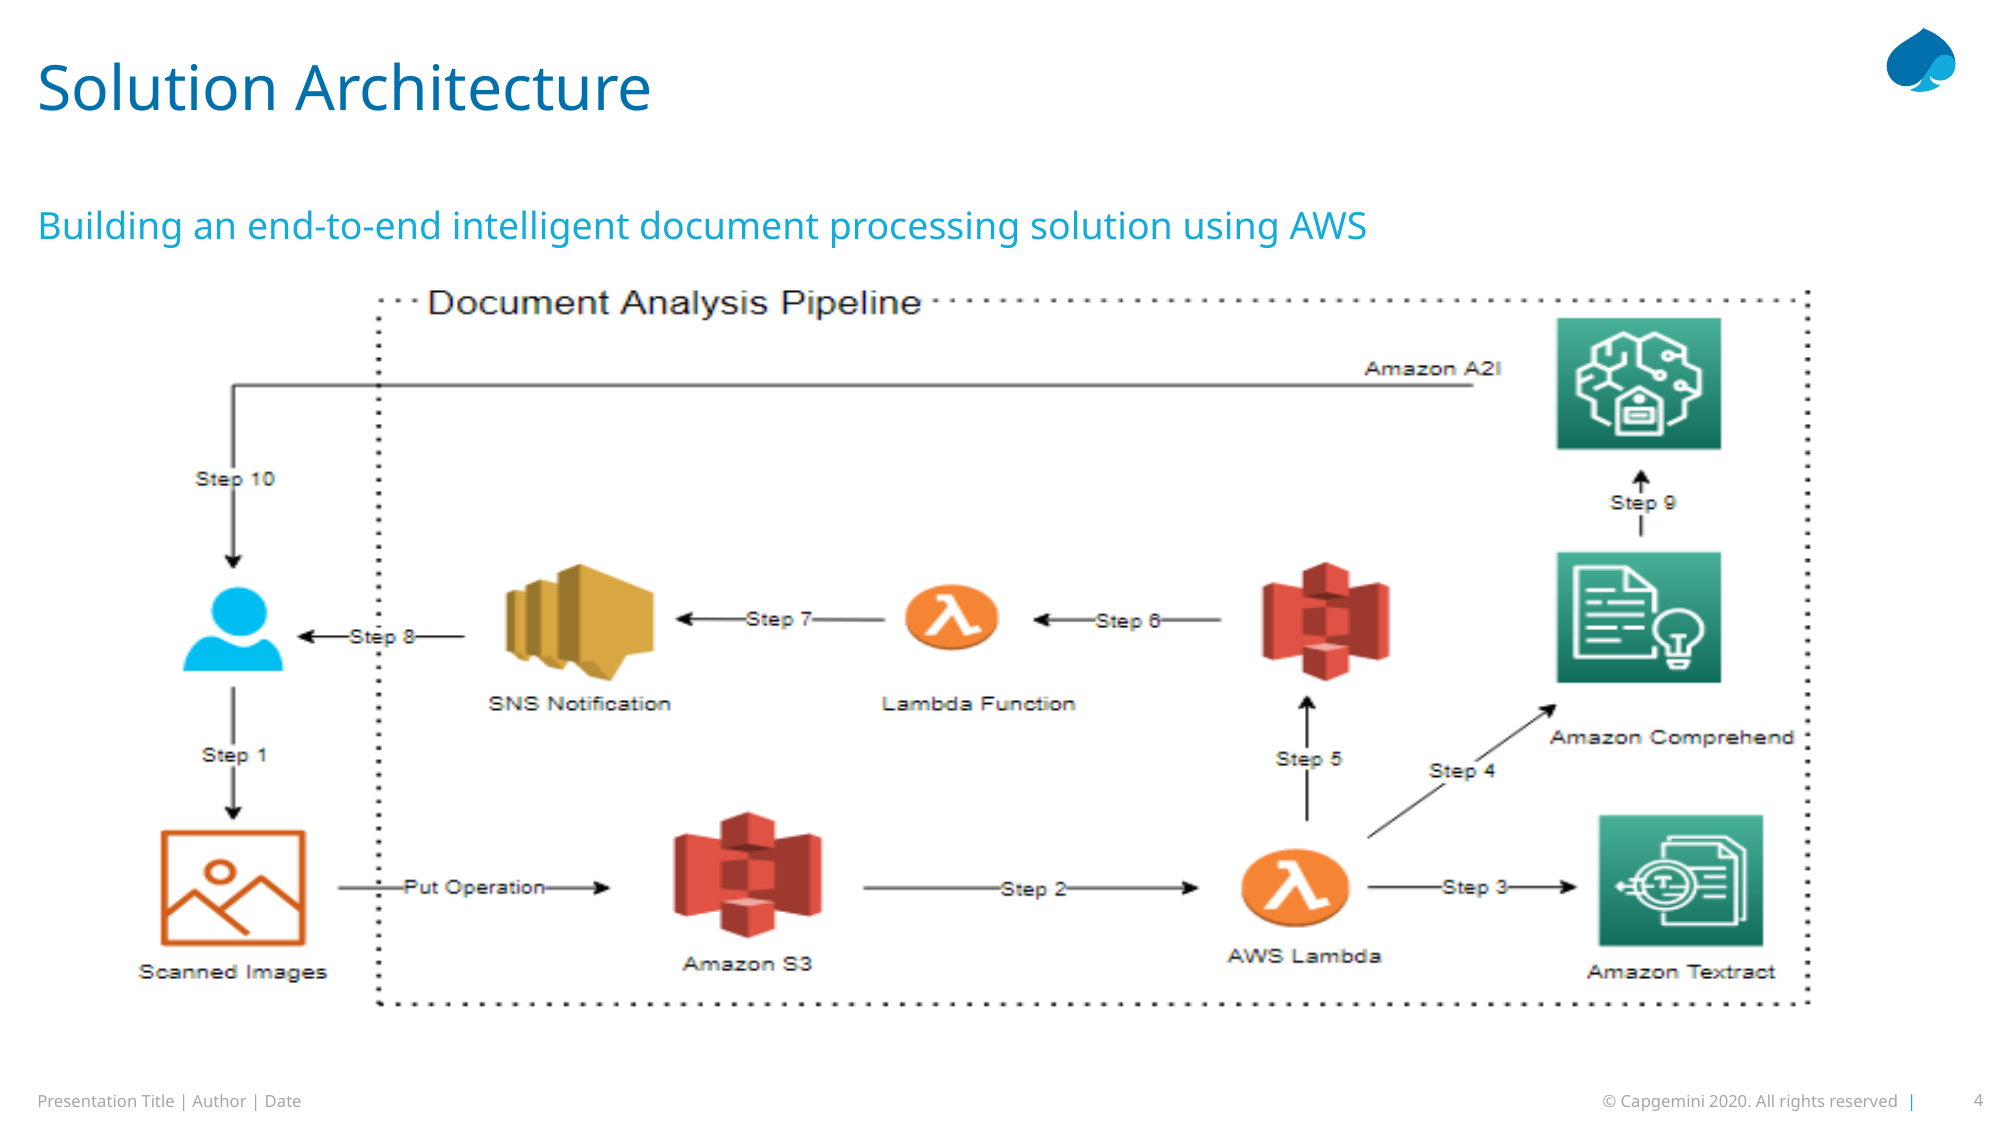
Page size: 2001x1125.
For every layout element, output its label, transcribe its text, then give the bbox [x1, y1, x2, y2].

title Solution Architecture [37, 0, 1863, 182]
picture [137, 287, 1838, 1050]
list Building an end-to-end intelligent document processing solution using AWS [37, 182, 1613, 288]
